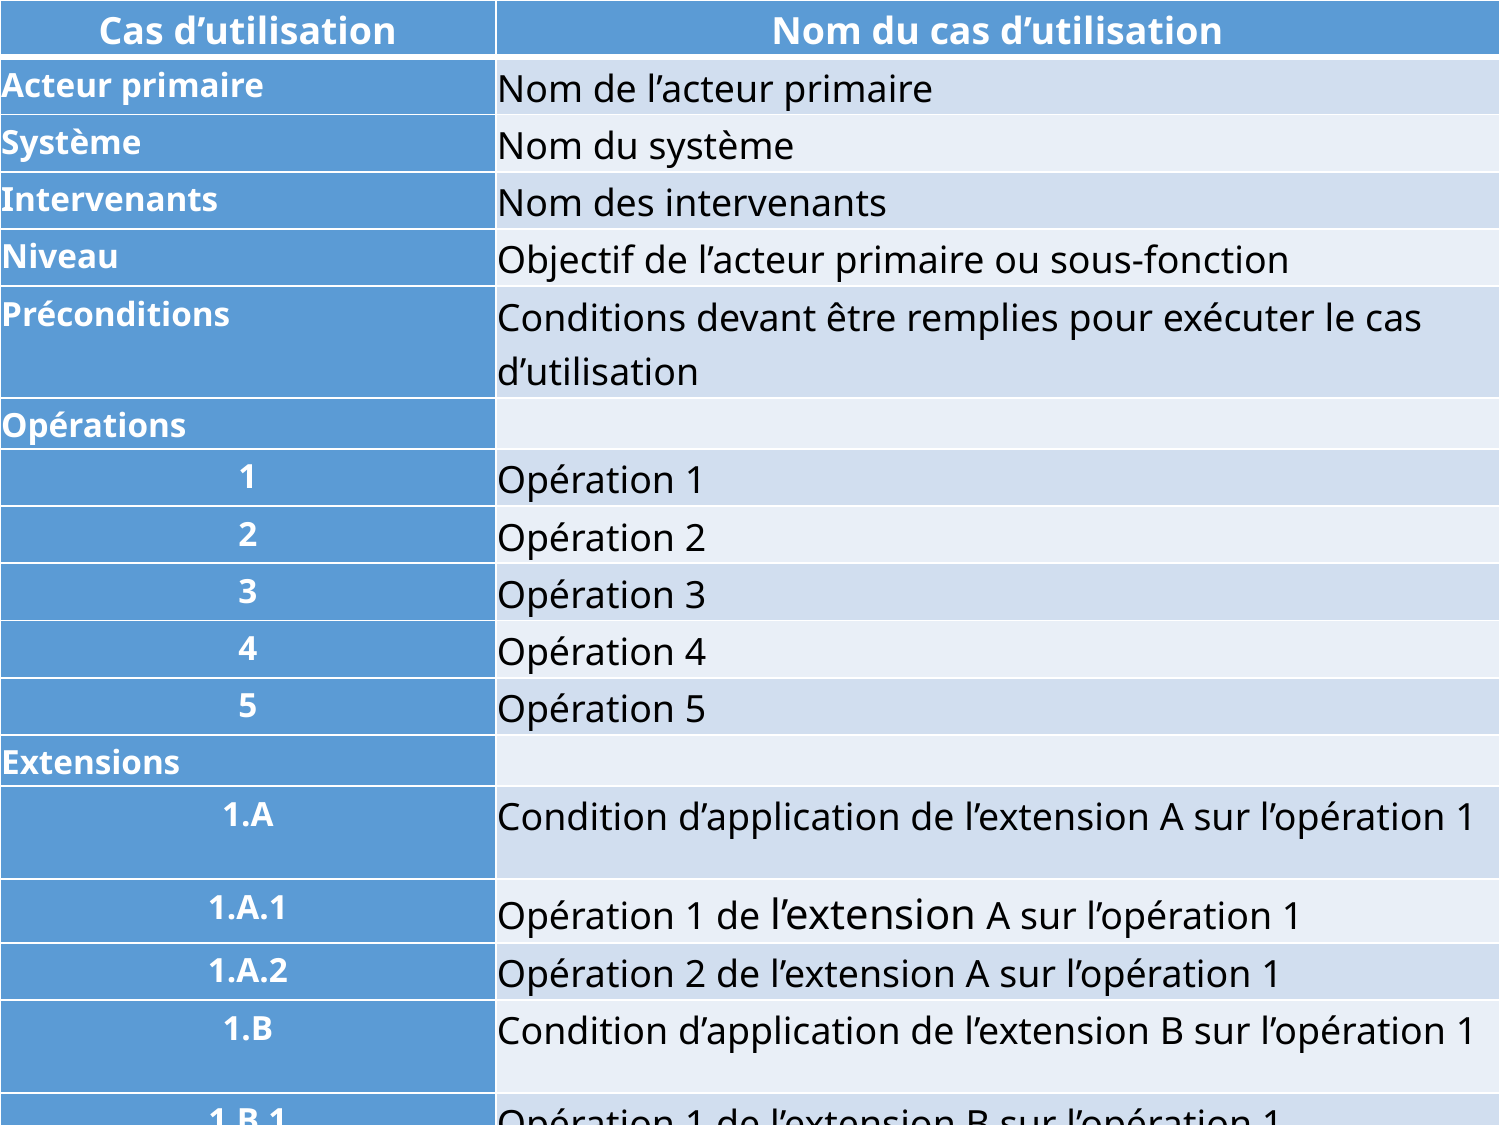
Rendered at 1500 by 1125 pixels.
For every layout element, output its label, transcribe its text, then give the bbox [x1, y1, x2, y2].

table_cell Objectif de l’acteur primaire ou sous-fonction [497, 230, 1499, 285]
table_cell Opération 1 de l’extension A sur l’opération 1 [497, 880, 1499, 942]
table_cell Nom de l’acteur primaire [497, 60, 1499, 114]
table_cell [497, 736, 1499, 785]
table_cell Acteur primaire [1, 60, 495, 114]
table_cell [497, 399, 1499, 448]
table_cell Condition d’application de l’extension A sur l’opération 1 [497, 787, 1499, 878]
table_cell Opération 3 [497, 564, 1499, 620]
table_cell Opération 2 de l’extension A sur l’opération 1 [497, 944, 1499, 999]
table_cell Opération 5 [497, 679, 1499, 734]
table_cell Conditions devant être remplies pour exécuter le cas d’utilisation [497, 287, 1499, 397]
table_cell Opération 4 [497, 621, 1499, 677]
table_cell 2 [1, 507, 495, 562]
table_cell Extensions [1, 736, 495, 785]
table_cell 1.A.1 [1, 880, 495, 942]
table_cell 4 [1, 621, 495, 677]
table_cell Nom des intervenants [497, 173, 1499, 228]
table_cell Niveau [1, 230, 495, 285]
table_cell 1.B.1 [1, 1094, 495, 1125]
table_cell Condition d’application de l’extension B sur l’opération 1 [497, 1001, 1499, 1092]
table_cell Opération 1 de l’extension B sur l’opération 1 [497, 1094, 1499, 1125]
table_cell 1 [1, 450, 495, 505]
table_cell 1.A [1, 787, 495, 878]
table_header Cas d’utilisation [1, 1, 495, 54]
table_cell Opérations [1, 399, 495, 448]
table_cell Système [1, 115, 495, 171]
table_cell 1.A.2 [1, 944, 495, 999]
table_cell Préconditions [1, 287, 495, 397]
table_cell 5 [1, 679, 495, 734]
table_cell Opération 1 [497, 450, 1499, 505]
table_cell Opération 2 [497, 507, 1499, 562]
table_cell 3 [1, 564, 495, 620]
table_cell Nom du système [497, 115, 1499, 171]
table_header Nom du cas d’utilisation [497, 1, 1499, 54]
table_cell Intervenants [1, 173, 495, 228]
table_cell 1.B [1, 1001, 495, 1092]
